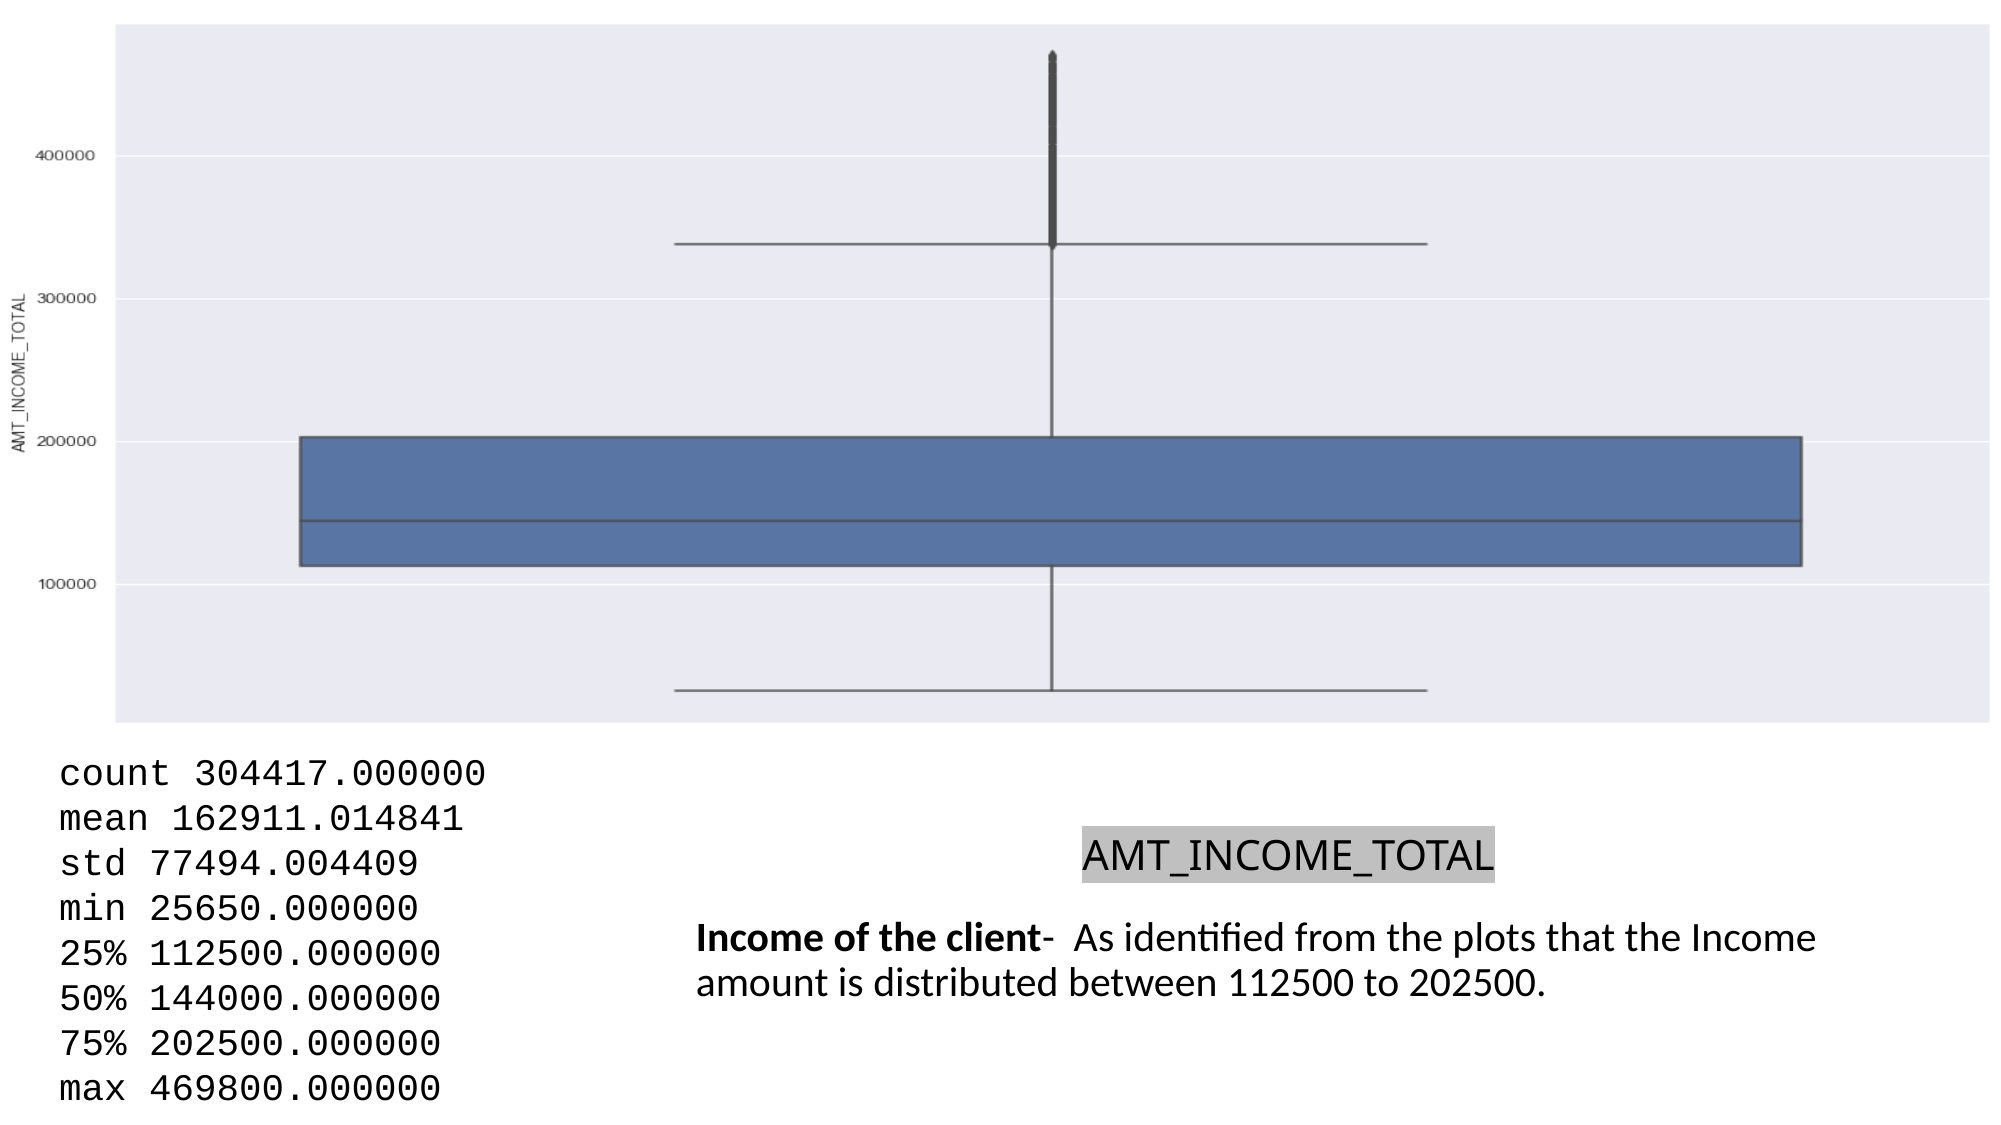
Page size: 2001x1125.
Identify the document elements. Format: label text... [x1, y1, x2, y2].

picture [0, 14, 2000, 732]
text_box count 304417.000000 mean 162911.014841 std 77494.004409 min 25650.000000 25% 112500.000000 50% 144000.000000 75% 202500.000000 max 469800.000000 [59, 747, 497, 1108]
subtitle Income of the client- As identified from the plots that the Income amount is distributed between 112500 to 202500. [680, 908, 1941, 1050]
title AMT_INCOME_TOTAL [821, 760, 1757, 880]
